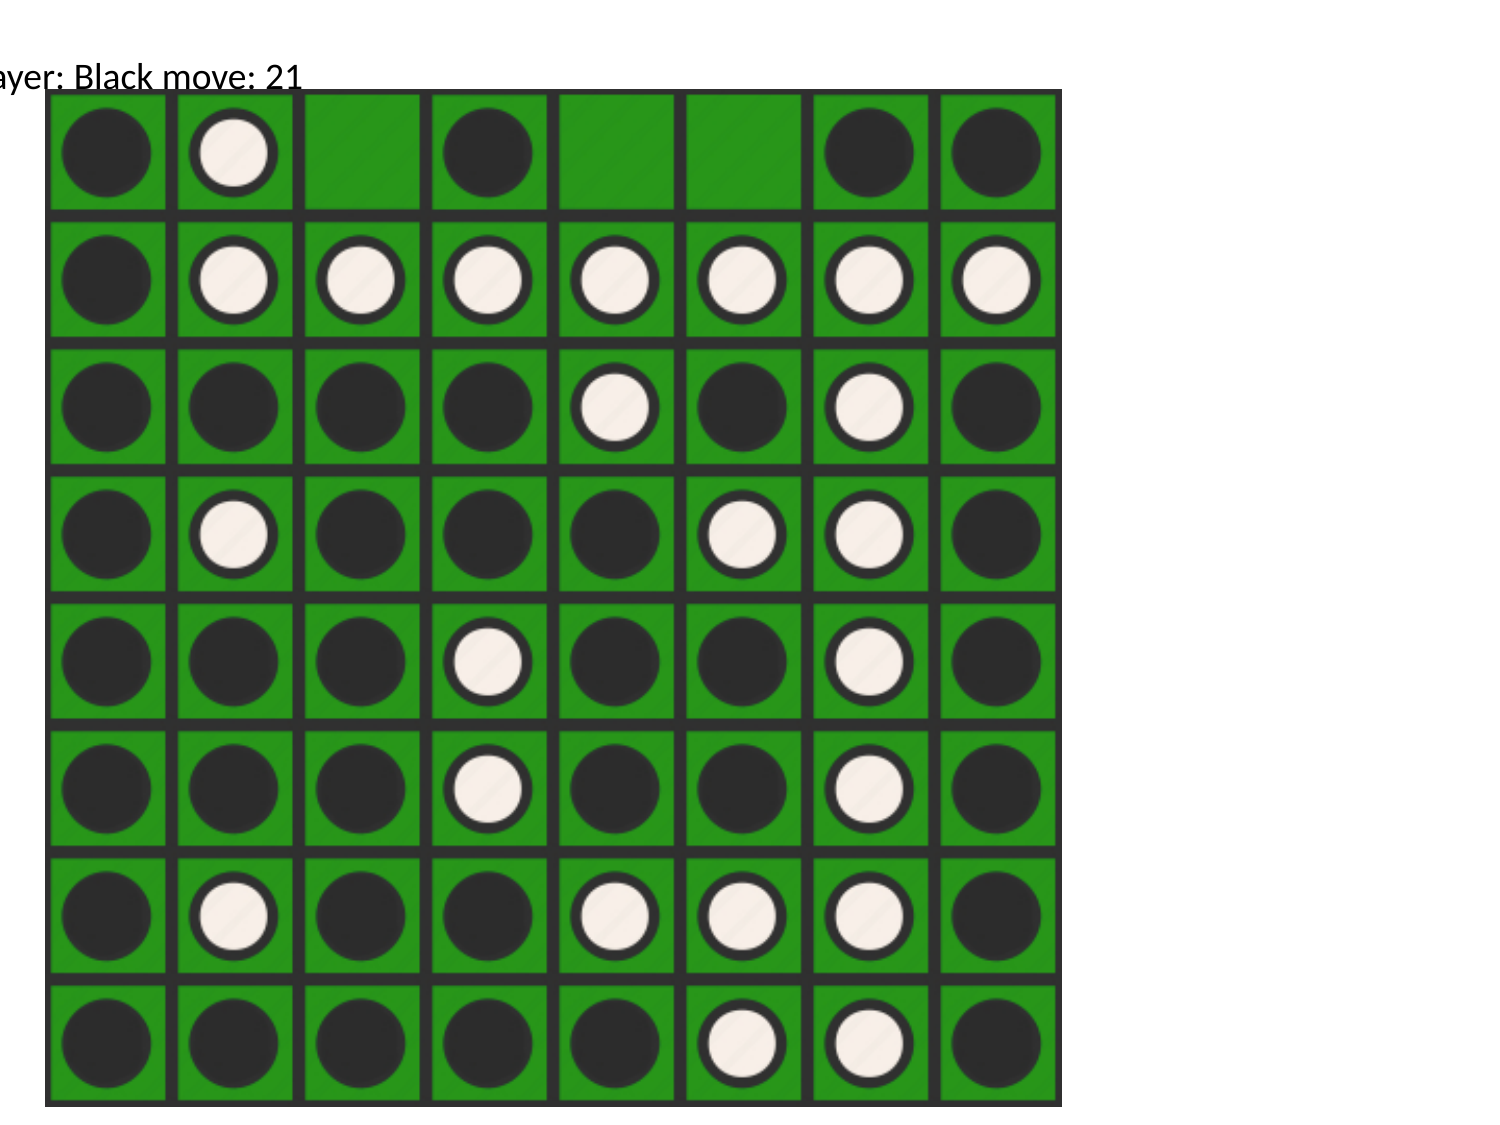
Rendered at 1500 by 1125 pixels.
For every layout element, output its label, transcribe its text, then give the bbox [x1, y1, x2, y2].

text_box turn: 57 player: Black move: 21 [0, 44, 319, 105]
picture [44, 89, 1062, 1107]
